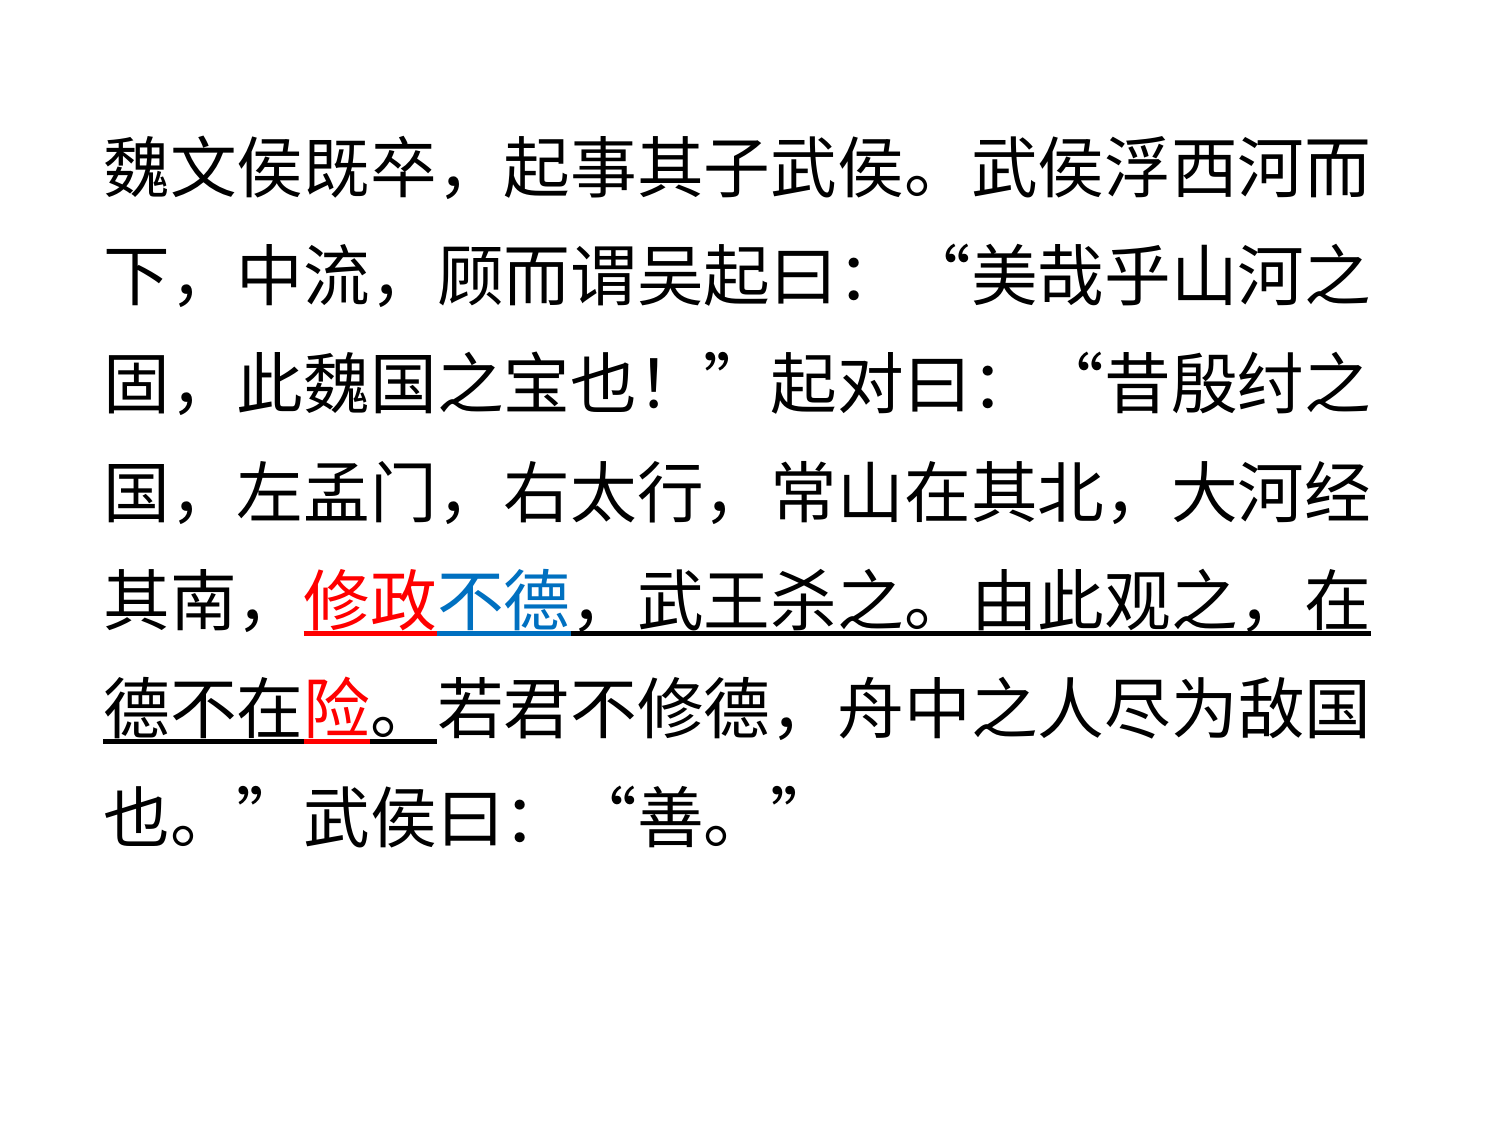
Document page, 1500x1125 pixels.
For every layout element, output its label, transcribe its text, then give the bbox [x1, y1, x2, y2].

text_box 魏文侯既卒，起事其子武侯。武侯浮西河而下，中流，顾而谓吴起曰：“美哉乎山河之固，此魏国之宝也！”起对曰：“昔殷纣之国，左孟门，右太行，常山在其北，大河经其南，修政不德，武王杀之。由此观之，在德不在险。若君不修德，舟中之人尽为敌国也。”武侯曰：“善。” [88, 89, 1436, 863]
